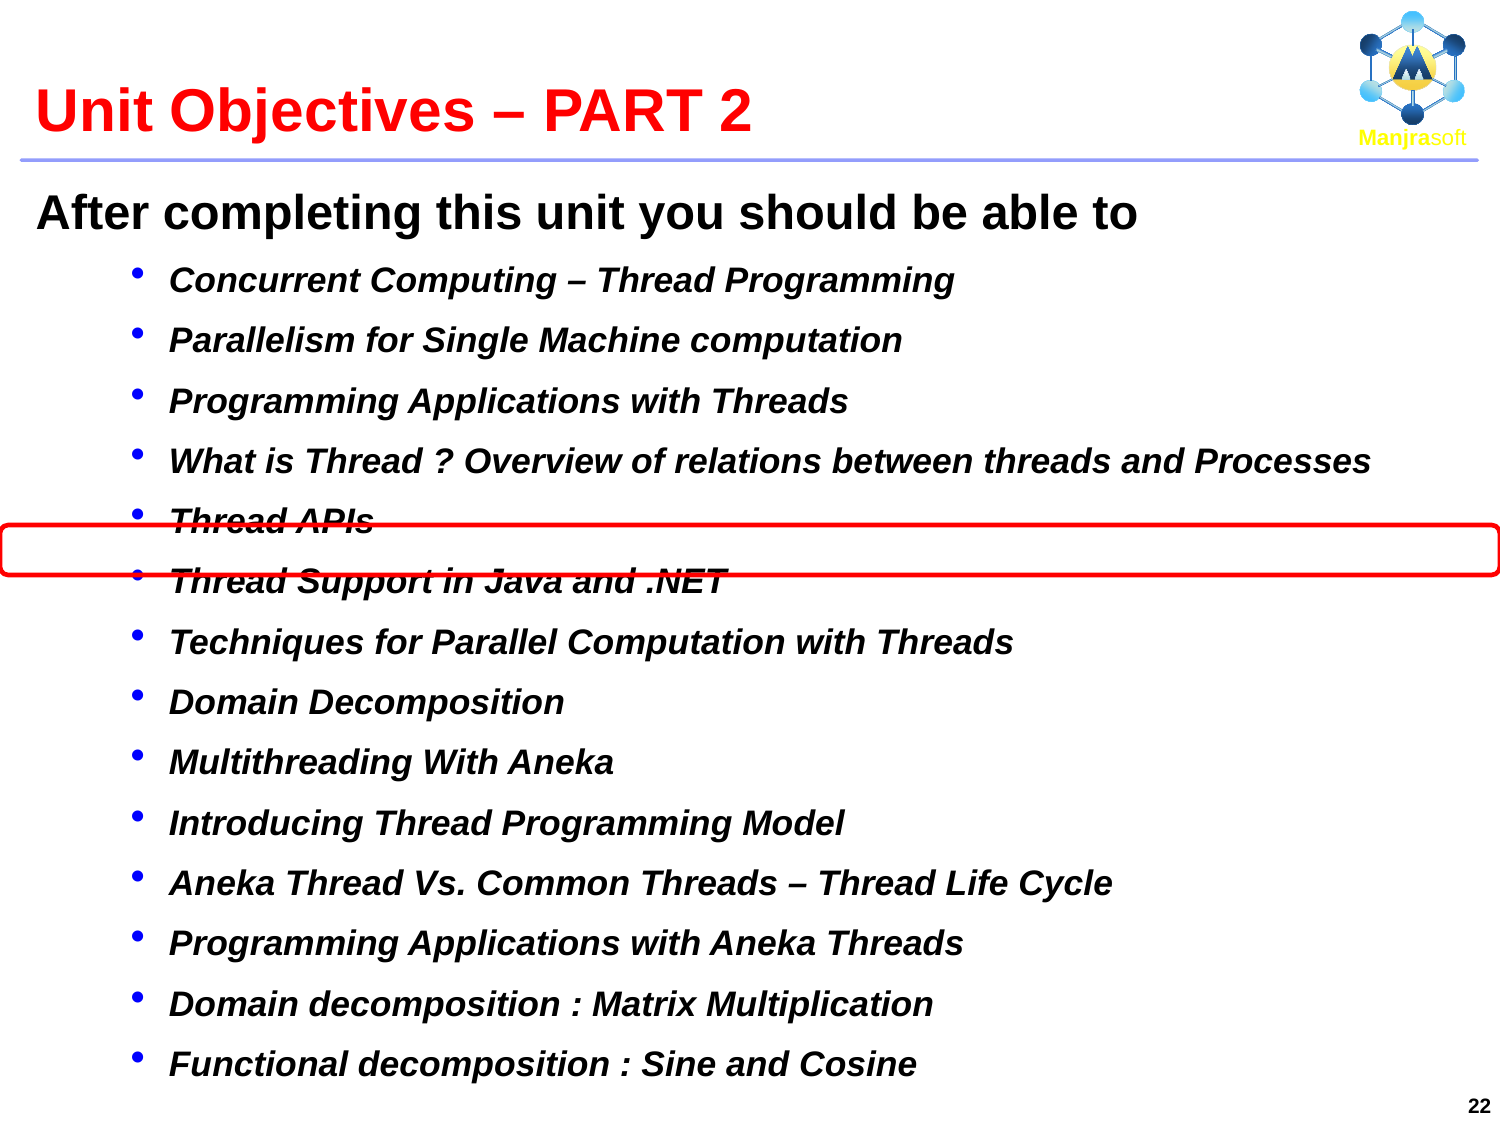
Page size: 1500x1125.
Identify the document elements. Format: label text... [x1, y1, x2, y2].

title Unit Objectives – PART 2 [26, 0, 1479, 145]
list After completing this unit you should be able to Concurrent Computing – Thread Programming Parallelism for Single Machine computation Programming Applications with Threads What is Thread ? Overview of relations between threads and Processes Thread APIs Thread Support in Java and .NET Techniques for Parallel Computation with Threads Domain Decomposition Multithreading With Aneka Introducing Thread Programming Model Aneka Thread Vs. Common Threads – Thread Life Cycle Programming Applications with Aneka Threads Domain decomposition : Matrix Multiplication Functional decomposition : Sine and Cosine [26, 176, 1479, 525]
list After completing this unit you should be able to Concurrent Computing – Thread Programming Parallelism for Single Machine computation Programming Applications with Threads What is Thread ? Overview of relations between threads and Processes Thread APIs Thread Support in Java and .NET Techniques for Parallel Computation with Threads Domain Decomposition Multithreading With Aneka Introducing Thread Programming Model Aneka Thread Vs. Common Threads – Thread Life Cycle Programming Applications with Aneka Threads Domain decomposition : Matrix Multiplication Functional decomposition : Sine and Cosine [26, 575, 1479, 1092]
slide_number 22 [1364, 1093, 1500, 1120]
text_box [0, 525, 1500, 576]
